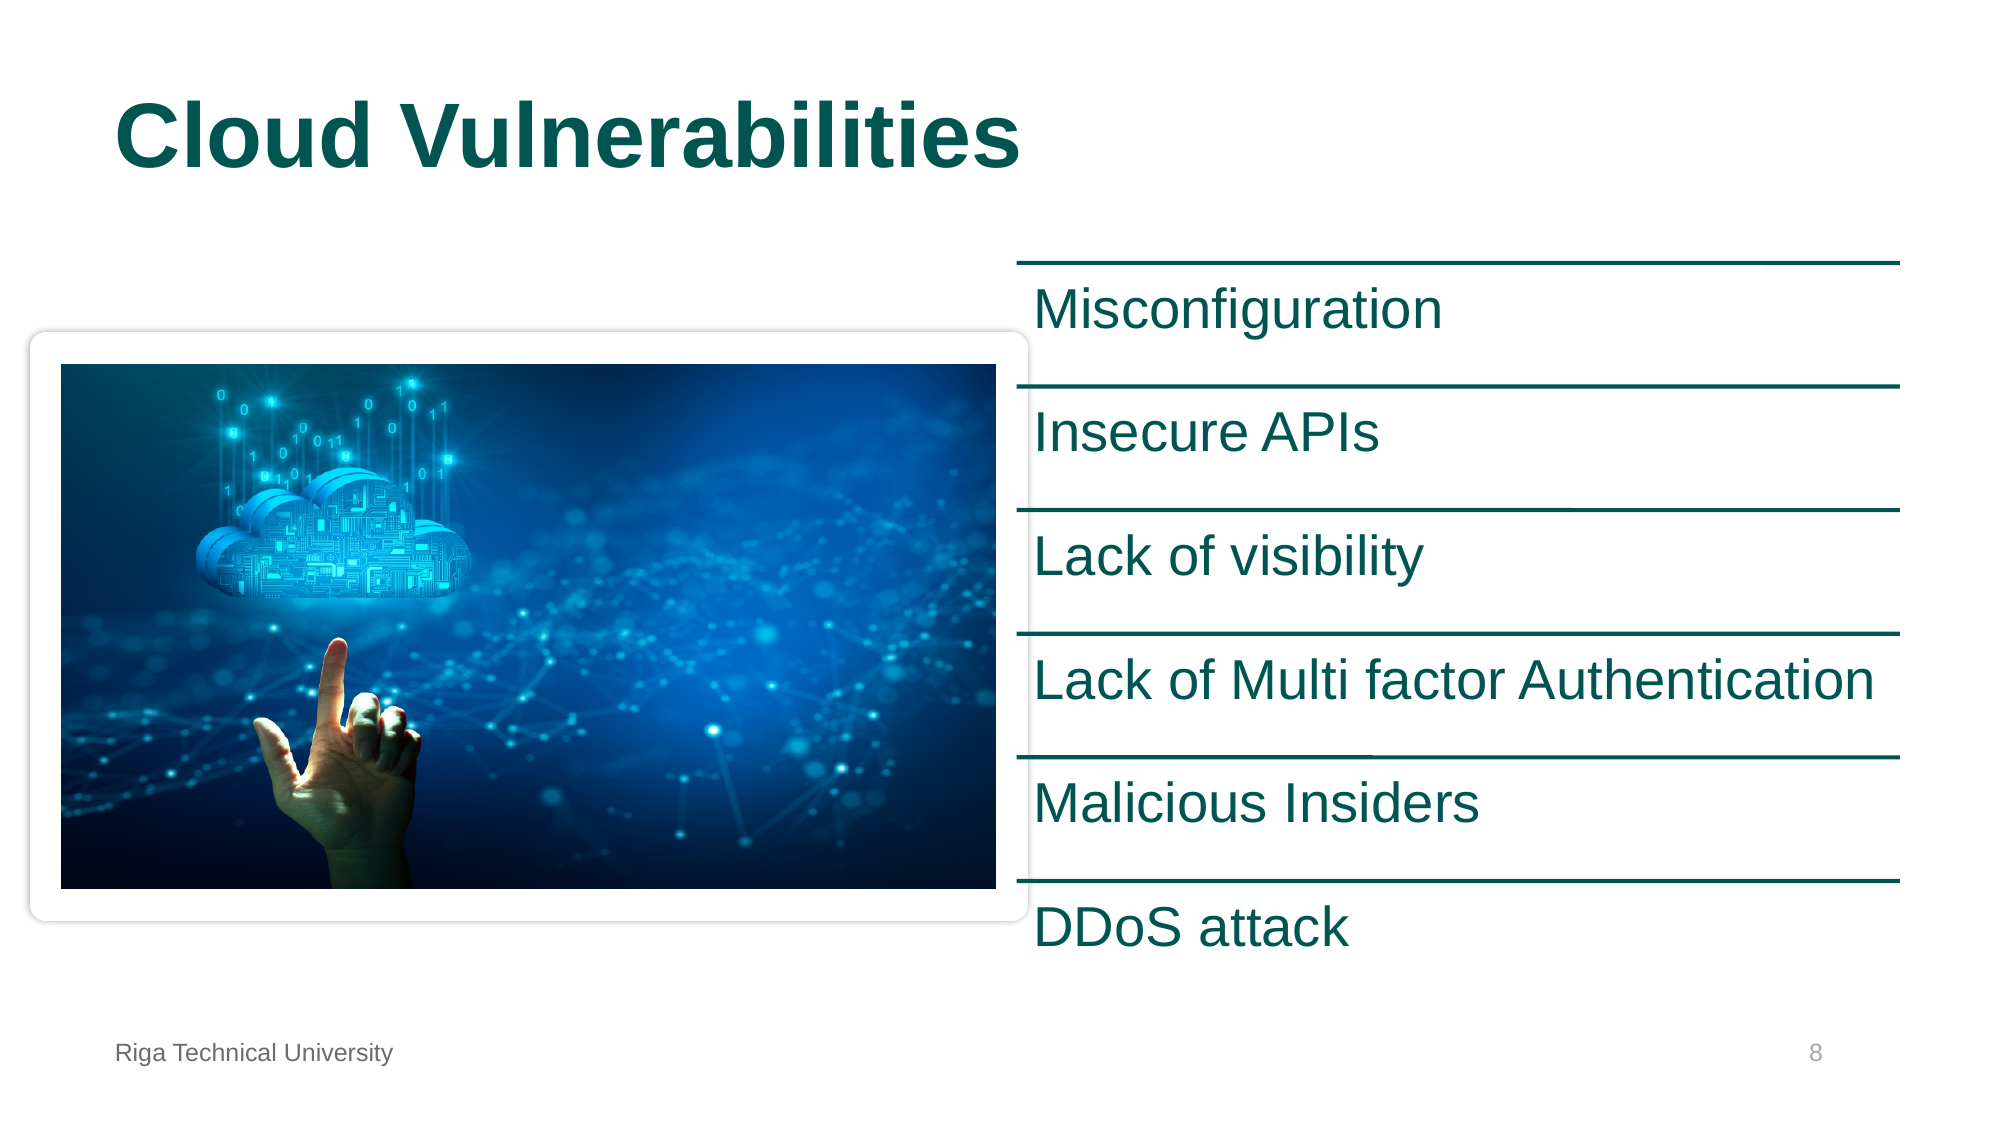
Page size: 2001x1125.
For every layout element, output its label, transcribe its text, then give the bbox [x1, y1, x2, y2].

list Cloud Vulnerabilities [99, 68, 1900, 232]
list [1016, 262, 1901, 1006]
slide_number Riga Technical University [99, 1028, 641, 1089]
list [60, 363, 997, 890]
